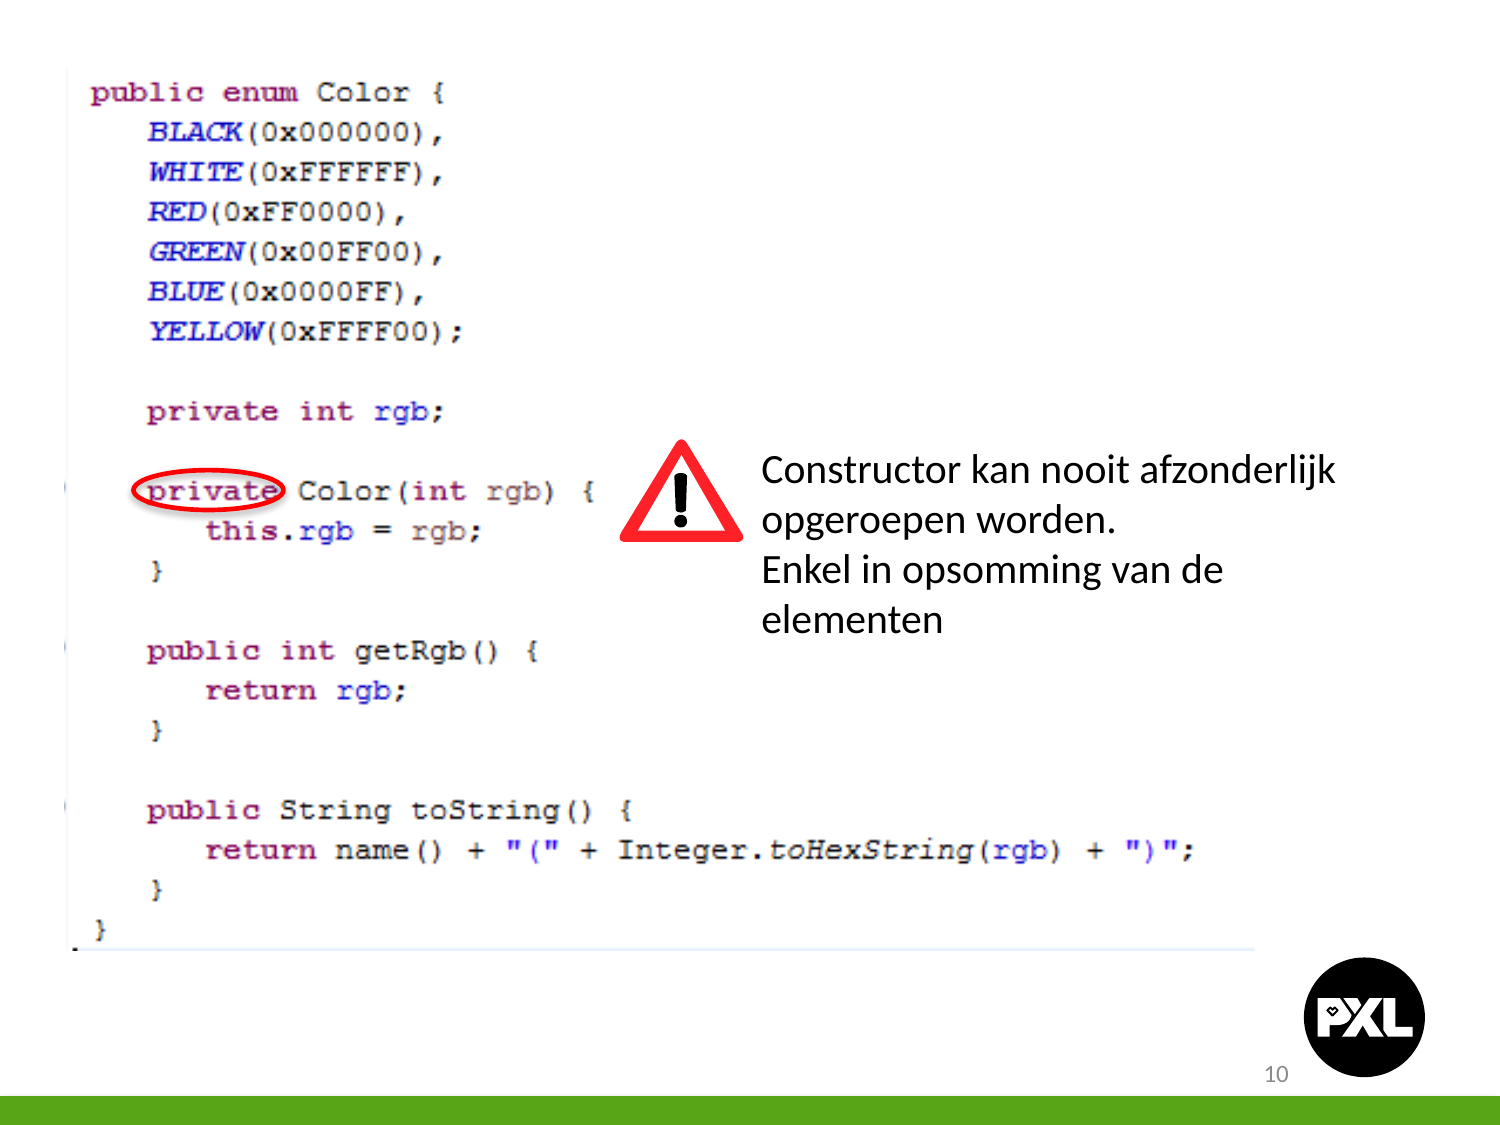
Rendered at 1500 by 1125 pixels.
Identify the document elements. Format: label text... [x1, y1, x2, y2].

slide_number 10 [1074, 1042, 1304, 1103]
picture [63, 69, 1255, 951]
text_box Constructor kan nooit afzonderlijk opgeroepen worden. Enkel in opsomming van de elementen [1259, 434, 1367, 649]
